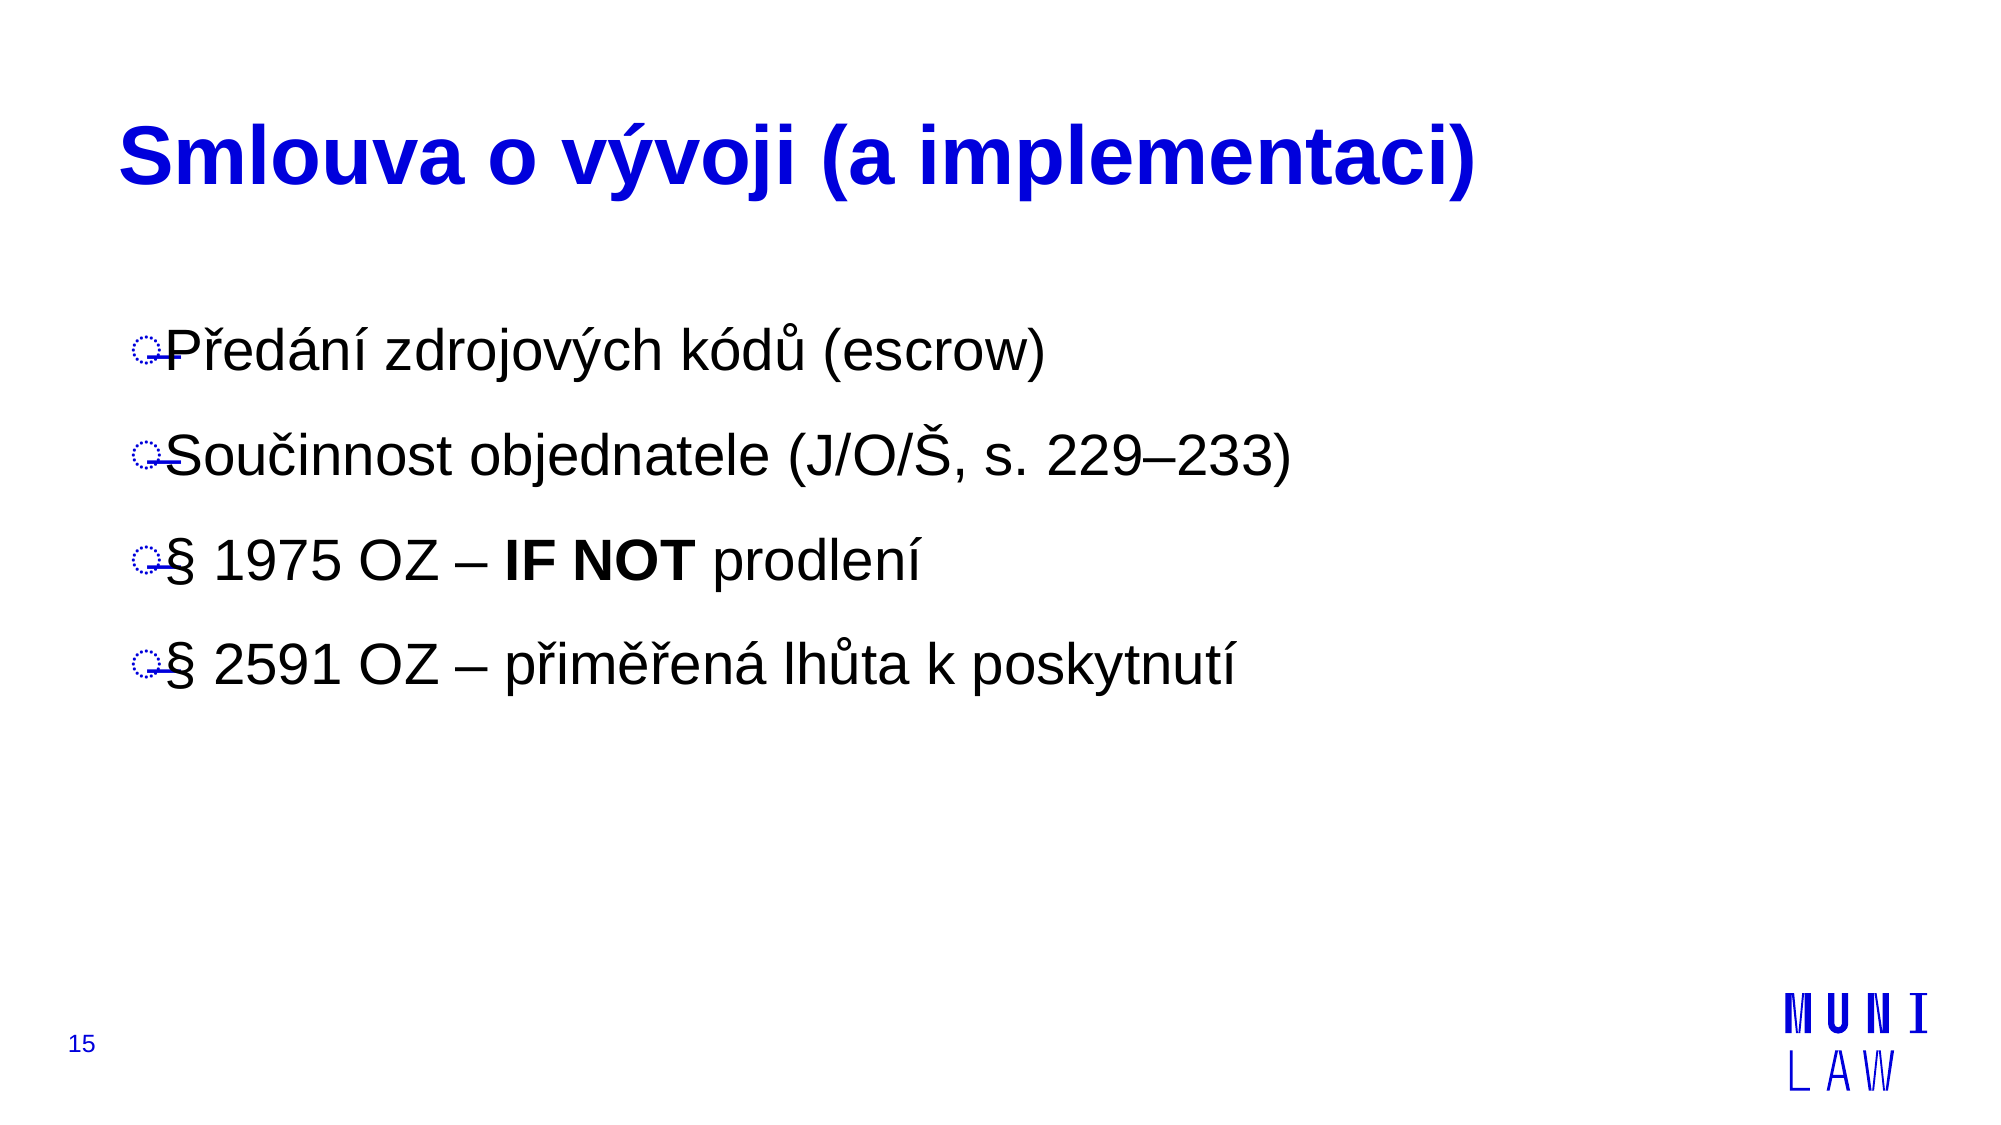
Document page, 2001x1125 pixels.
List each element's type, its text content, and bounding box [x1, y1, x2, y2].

list Předání zdrojových kódů (escrow) Součinnost objednatele (J/O/Š, s. 229–233) § 1975 OZ – IF NOT prodlení § 2591 OZ – přiměřená lhůta k poskytnutí [118, 277, 1883, 957]
title Smlouva o vývoji (a implementaci) [118, 118, 1883, 193]
slide_number 15 [67, 1021, 110, 1063]
